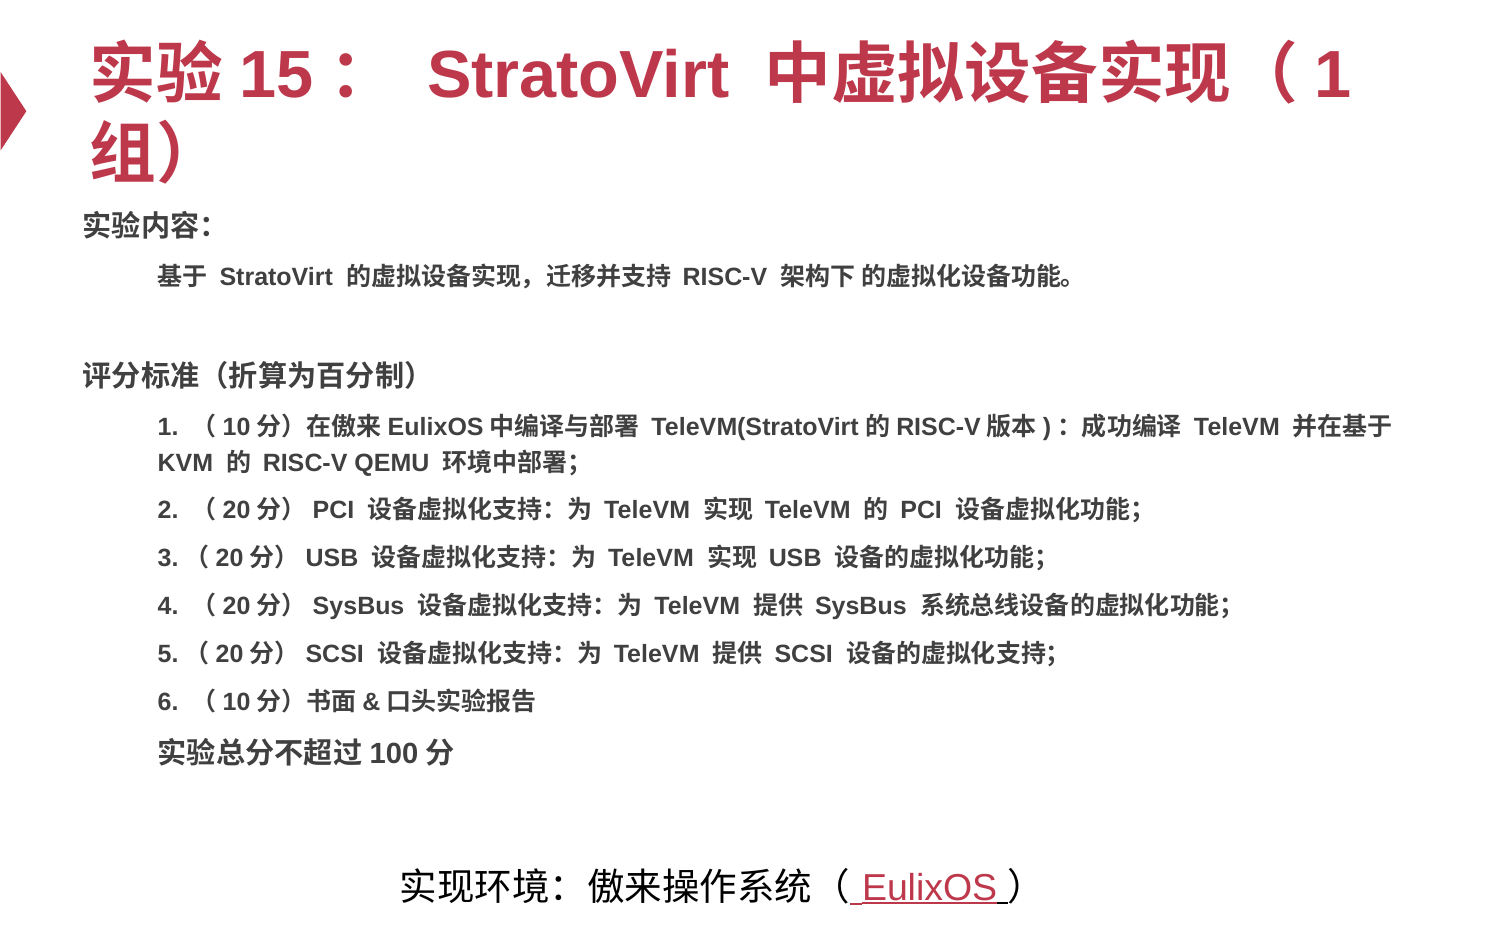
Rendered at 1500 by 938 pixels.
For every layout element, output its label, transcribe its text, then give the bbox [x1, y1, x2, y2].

text_box 实验内容： 基于 StratoVirt 的虚拟设备实现，迁移并支持 RISC-V 架构下 的虚拟化设备功能。 评分标准（折算为百分制） 1. （10分）在傲来EulixOS中编译与部署 TeleVM(StratoVirt的RISC-V版本)：成功编译 TeleVM 并在基于 KVM 的 RISC-V QEMU 环境中部署； 2. （20分）PCI 设备虚拟化支持：为 TeleVM 实现 TeleVM 的 PCI 设备虚拟化功能； 3.（20分）USB 设备虚拟化支持：为 TeleVM 实现 USB 设备的虚拟化功能； 4. （20分）SysBus 设备虚拟化支持：为 TeleVM 提供 SysBus 系统总线设备的虚拟化功能； 5.（20分）SCSI 设备虚拟化支持：为 TeleVM 提供 SCSI 设备的虚拟化支持； 6. （10分）书面&口头实验报告 实验总分不超过100分 [68, 193, 1418, 899]
title 实验15： StratoVirt 中虚拟设备实现（1组） [75, 37, 1425, 185]
text_box 实现环境：傲来操作系统（ EulixOS ） [385, 855, 1061, 916]
